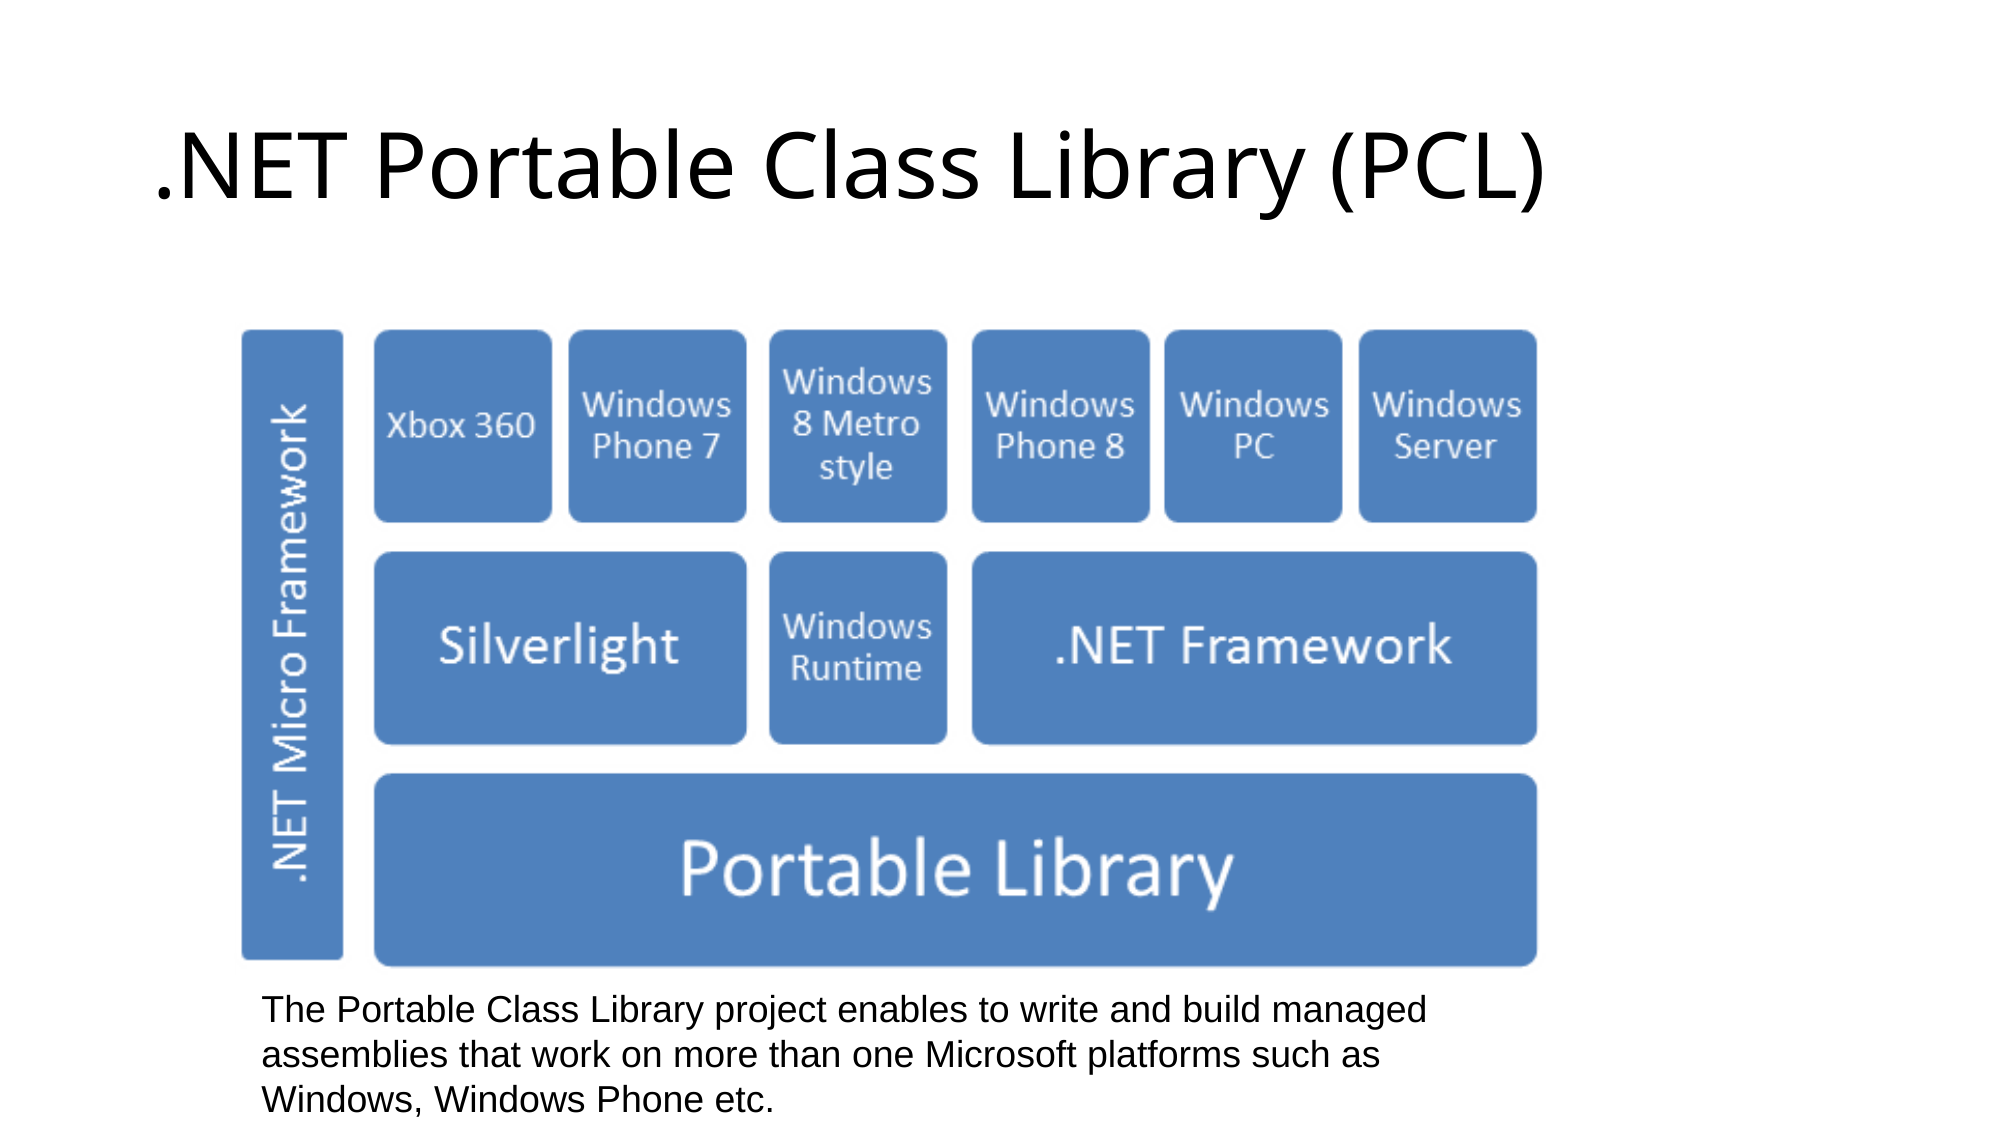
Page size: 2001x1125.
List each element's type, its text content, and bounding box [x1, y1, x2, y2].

text_box The Portable Class Library project enables to write and build managed assemblies that work on more than one Microsoft platforms such as Windows, Windows Phone etc. [246, 977, 1556, 1125]
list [234, 322, 1556, 975]
title .NET Portable Class Library (PCL) [137, 59, 1863, 278]
